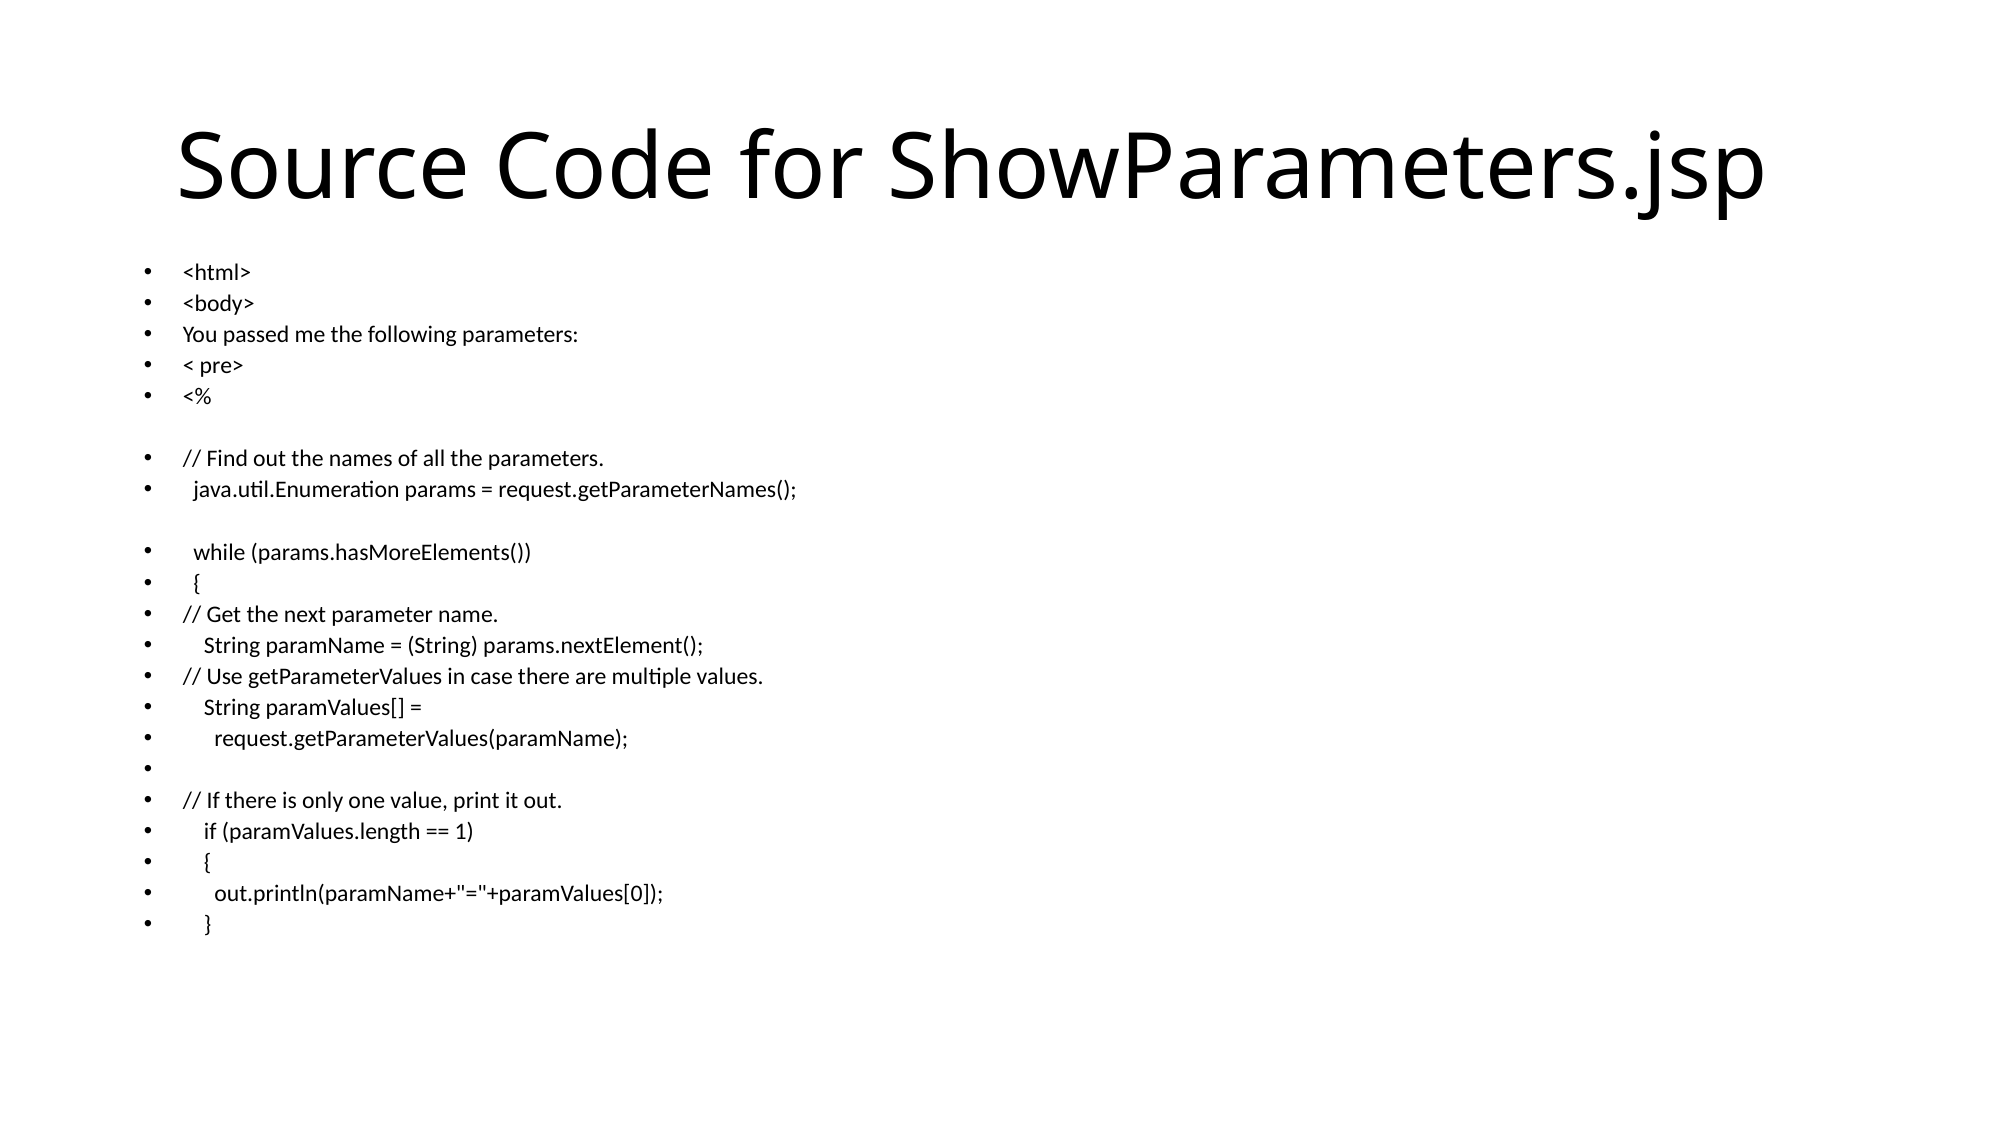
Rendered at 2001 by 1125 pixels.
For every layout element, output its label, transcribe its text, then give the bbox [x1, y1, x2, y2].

title Source Code for ShowParameters.jsp [137, 59, 1863, 278]
list <html> <body> You passed me the following parameters: < pre> <% // Find out the names of all the parameters. java.util.Enumeration params = request.getParameterNames(); while (params.hasMoreElements()) { // Get the next parameter name. String paramName = (String) params.nextElement(); // Use getParameterValues in case there are multiple values. String paramValues[] = request.getParameterValues(paramName); // If there is only one value, print it out. if (paramValues.length == 1) { out.println(paramName+"="+paramValues[0]); } [128, 252, 1854, 967]
